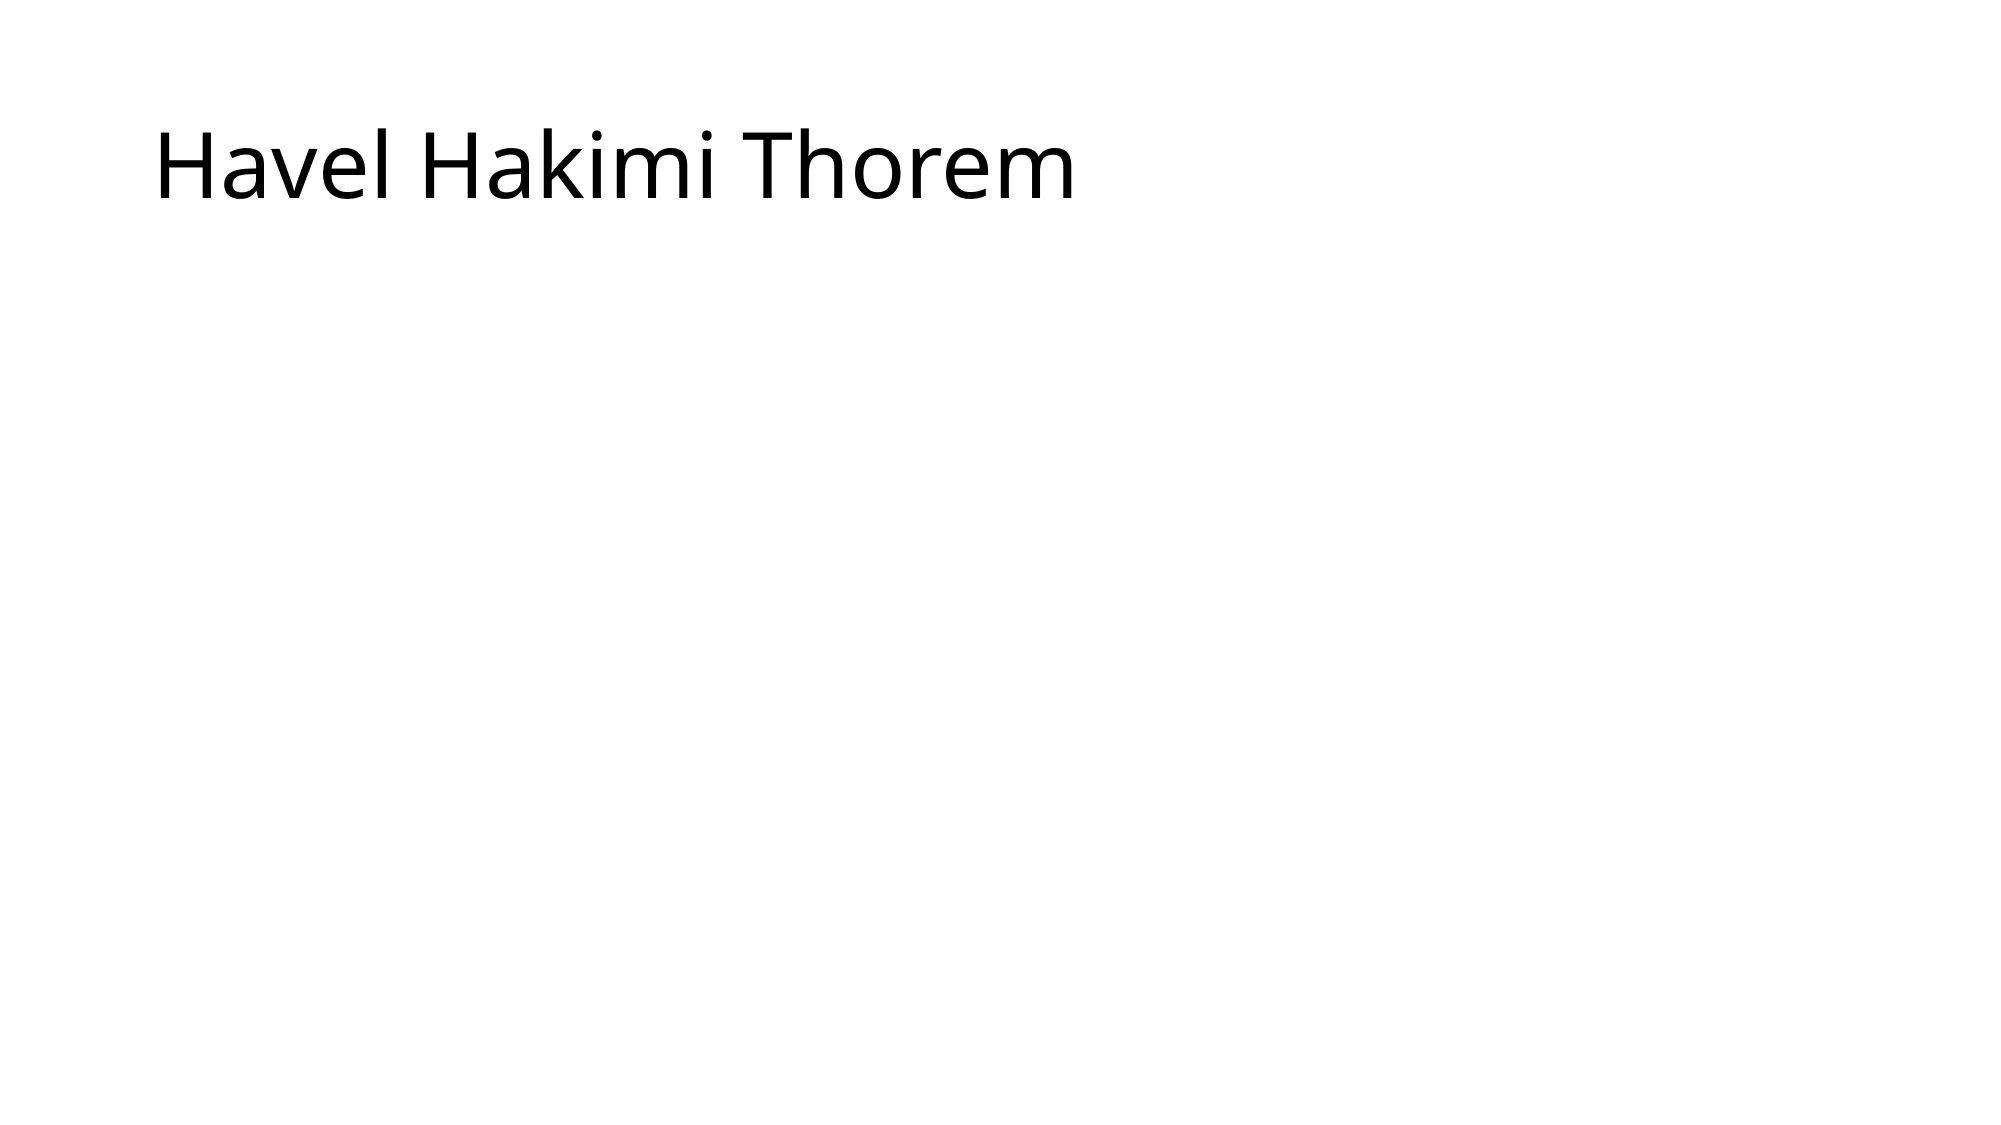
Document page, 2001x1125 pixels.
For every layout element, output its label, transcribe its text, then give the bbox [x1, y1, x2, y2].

title Havel Hakimi Thorem [137, 59, 1863, 278]
